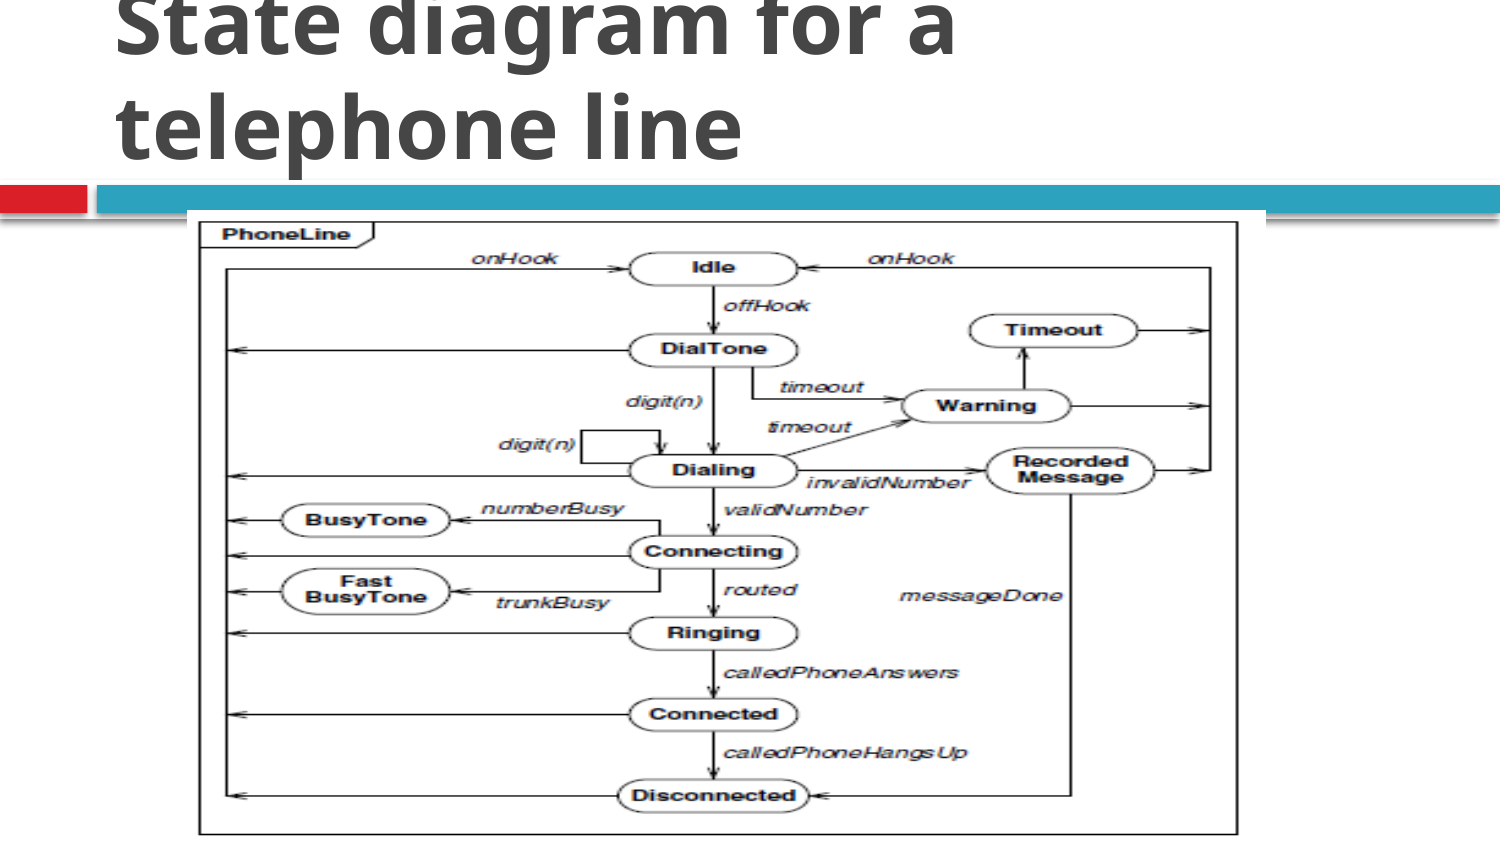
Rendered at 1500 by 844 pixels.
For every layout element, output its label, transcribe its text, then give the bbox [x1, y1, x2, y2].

picture [187, 210, 1266, 844]
title State diagram for a telephone line [99, 19, 1438, 185]
